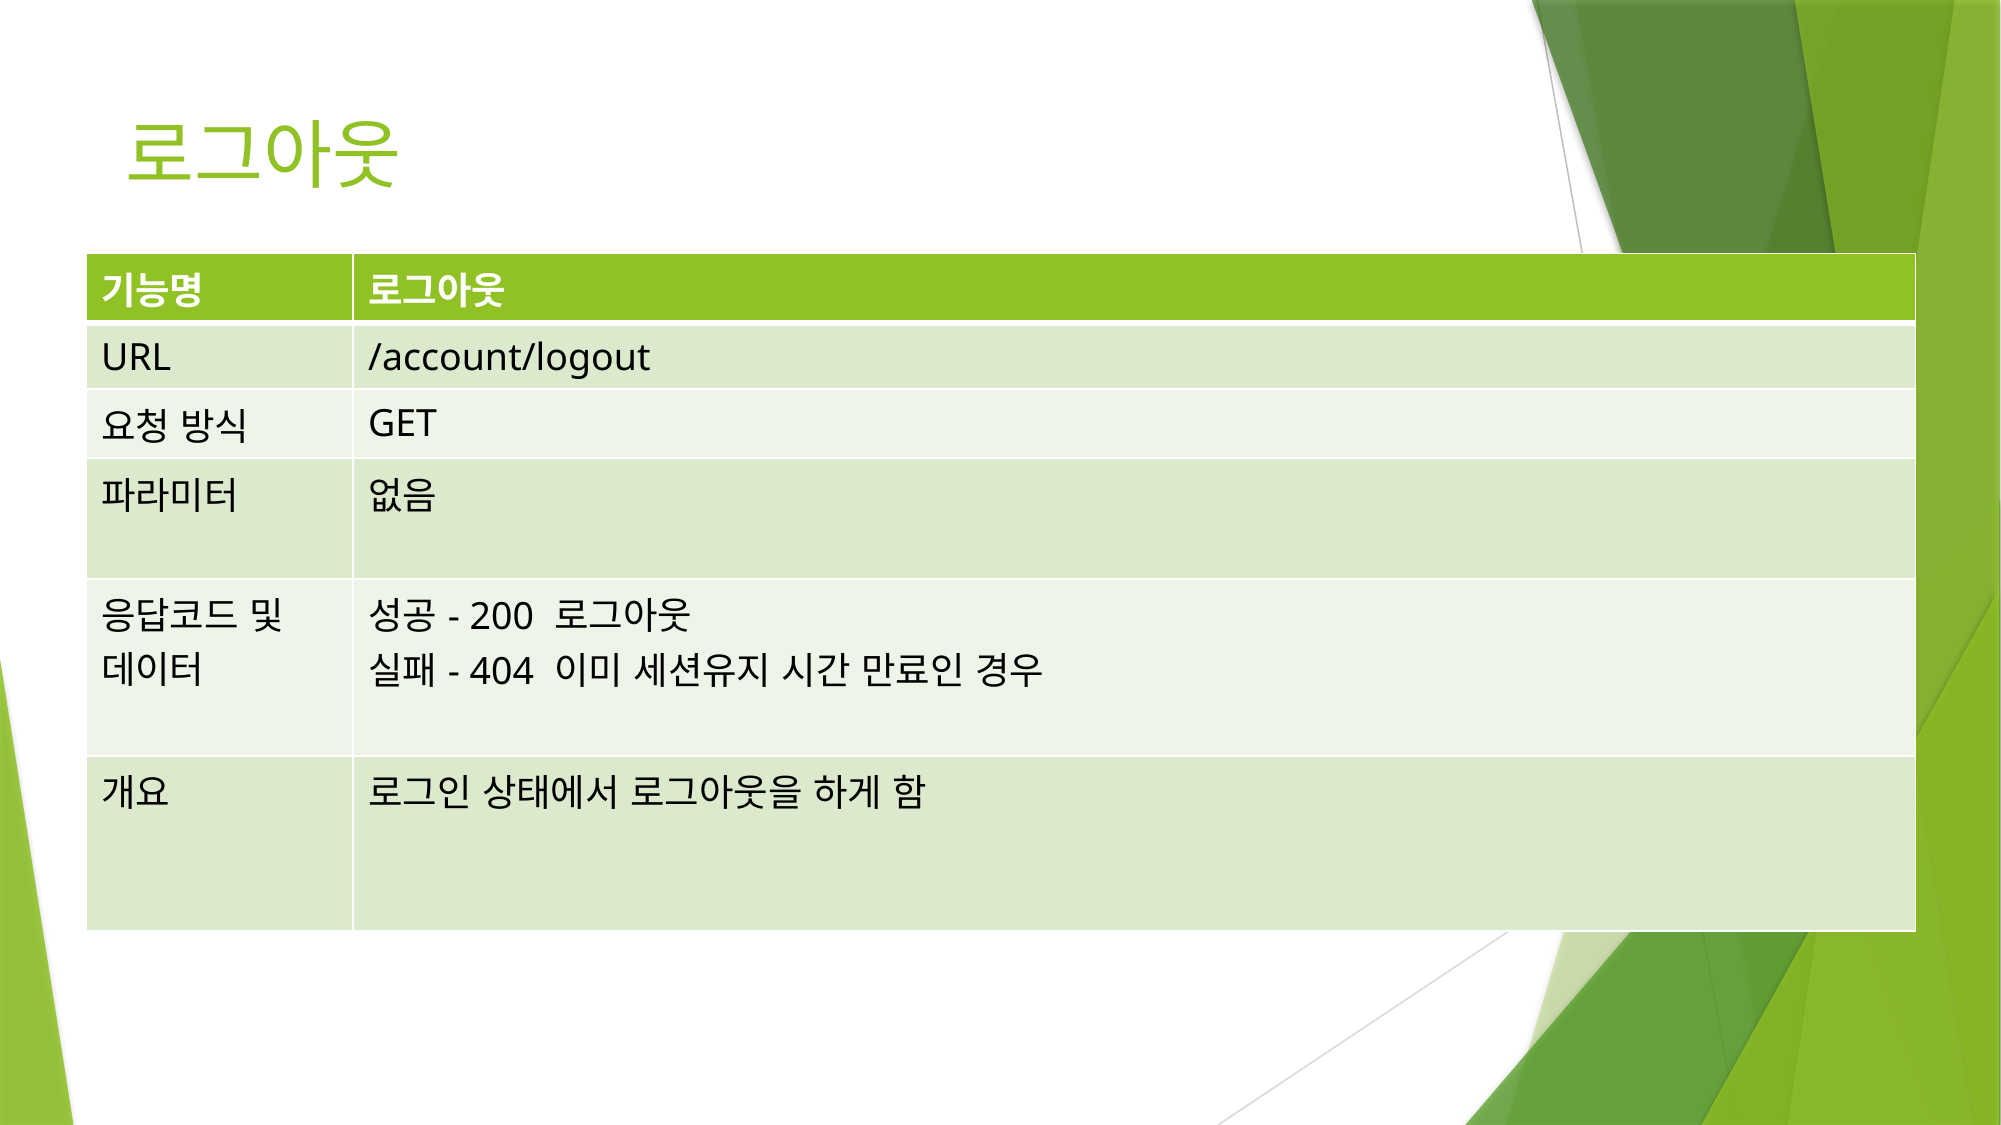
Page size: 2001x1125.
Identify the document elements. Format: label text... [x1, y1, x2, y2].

table_cell 없음 [354, 459, 1915, 578]
table_header 기능명 [87, 254, 352, 320]
table_cell GET [354, 390, 1915, 457]
table_cell 응답코드 및 데이터 [87, 580, 352, 755]
text_box 로그아웃 [111, 99, 1522, 216]
table_cell 로그인 상태에서 로그아웃을 하게 함 [354, 757, 1915, 930]
table_cell URL [87, 326, 352, 388]
table_cell /account/logout [354, 326, 1915, 388]
table_cell 요청 방식 [87, 390, 352, 457]
table_header 로그아웃 [354, 254, 1915, 320]
table_cell 성공- 200 로그아웃 실패- 404 이미 세션유지 시간 만료인 경우 [354, 580, 1915, 755]
table_cell 개요 [87, 757, 352, 930]
table_cell 파라미터 [87, 459, 352, 578]
